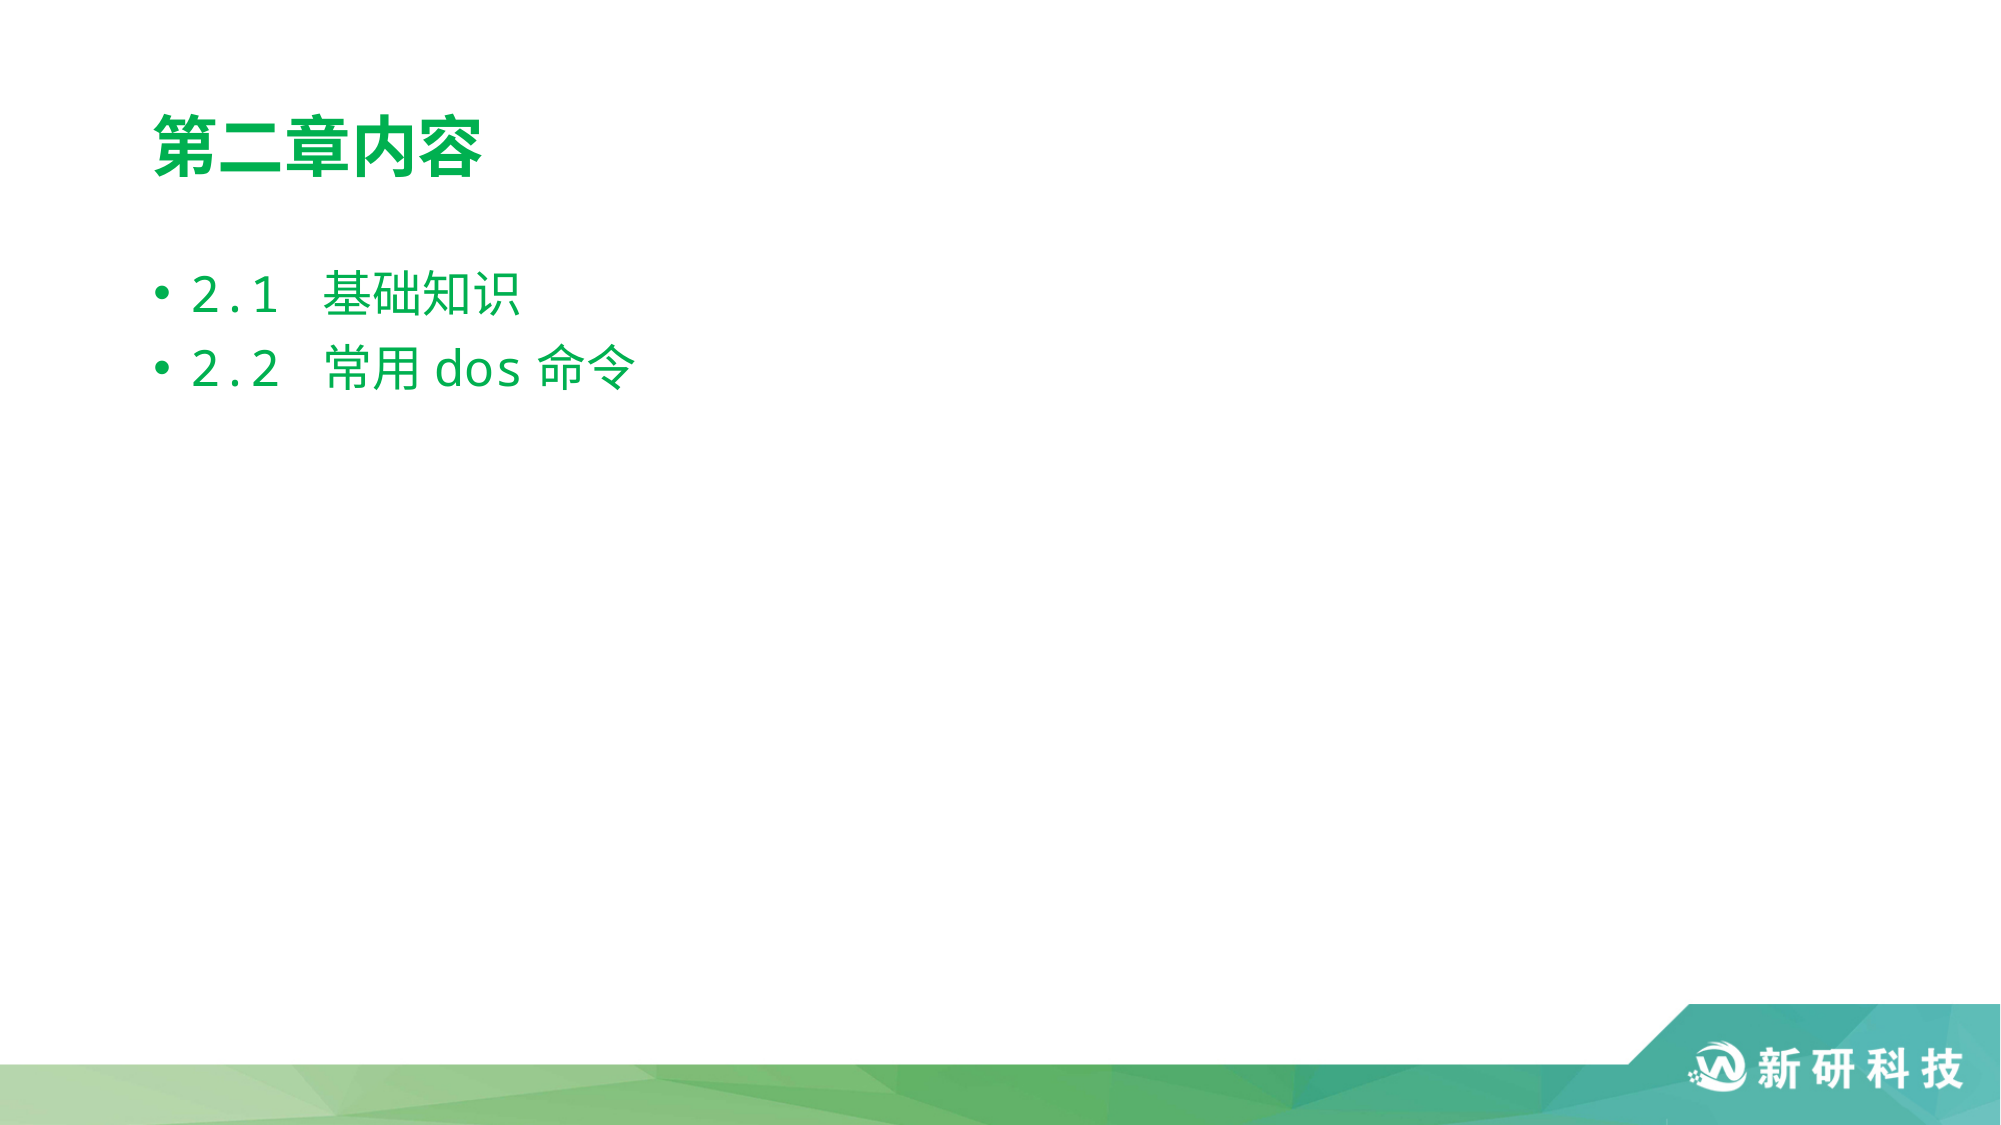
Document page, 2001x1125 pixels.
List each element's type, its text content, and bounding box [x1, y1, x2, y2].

title 第二章内容 [136, 106, 1487, 199]
picture [0, 0, 2001, 1125]
list 2.1 基础知识 2.2 常用dos命令 [138, 261, 1487, 972]
